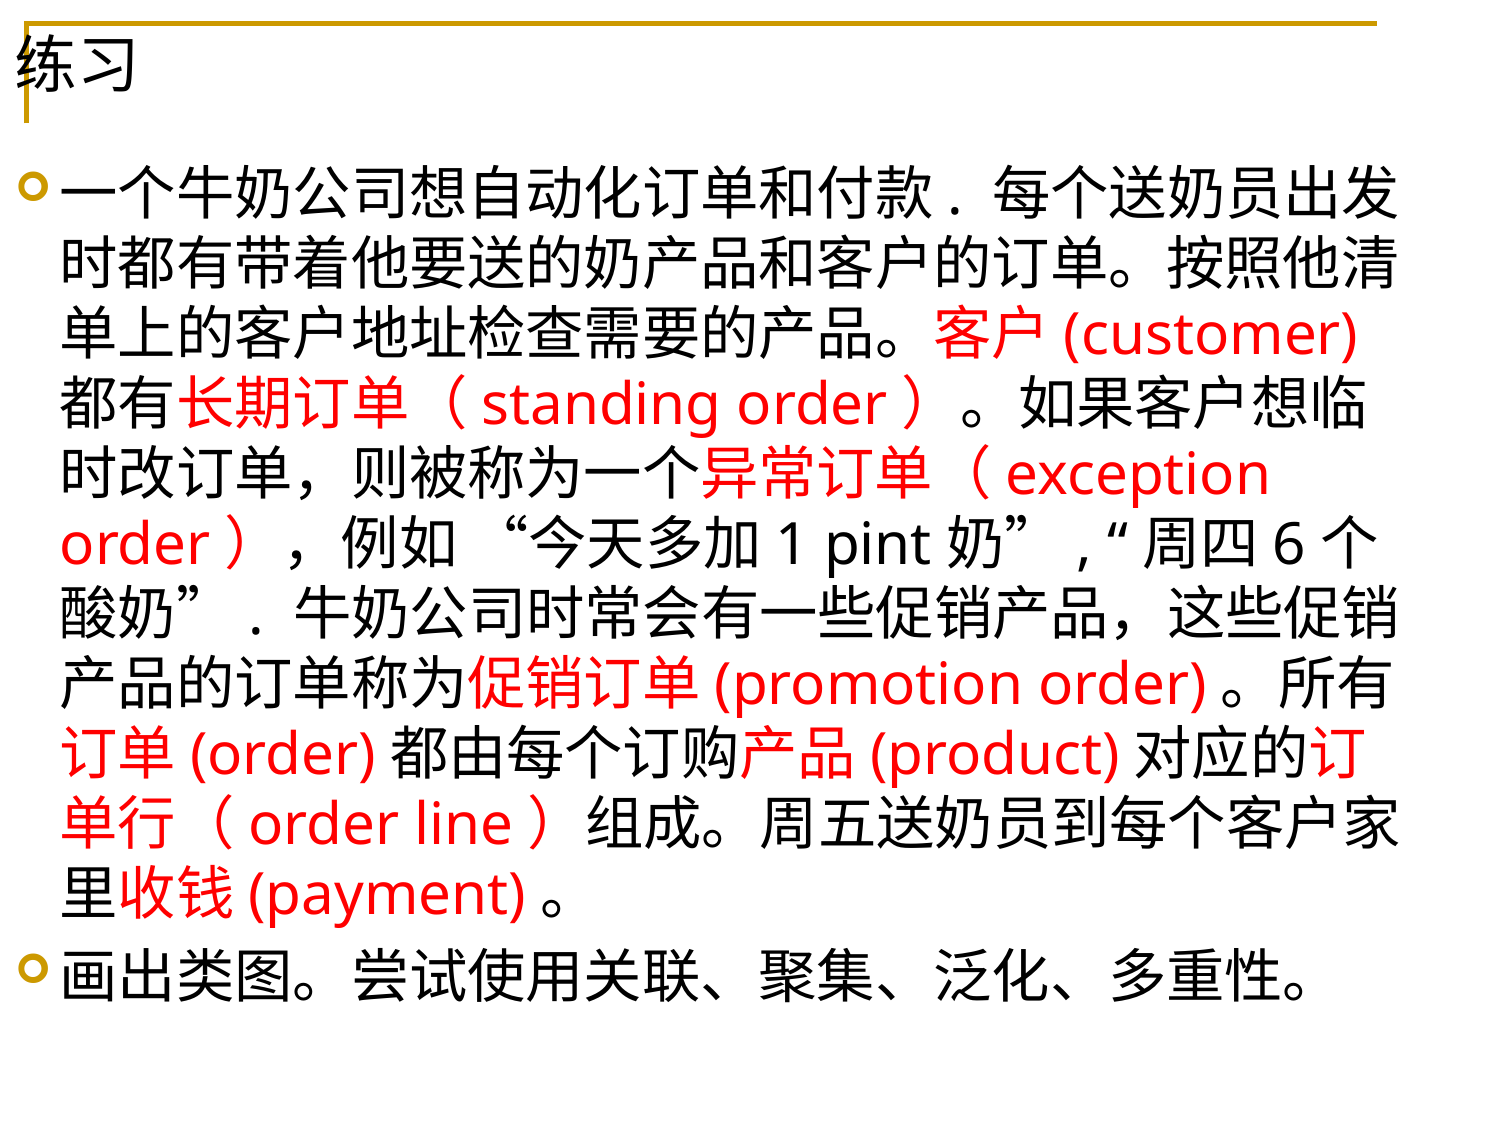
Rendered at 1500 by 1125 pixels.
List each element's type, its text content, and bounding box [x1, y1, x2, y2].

list 一个牛奶公司想自动化订单和付款. 每个送奶员出发时都有带着他要送的奶产品和客户的订单。按照他清单上的客户地址检查需要的产品。客户(customer)都有长期订单（standing order）。如果客户想临时改订单，则被称为一个异常订单（exception order），例如 “今天多加1 pint奶”, “周四6个酸奶”. 牛奶公司时常会有一些促销产品，这些促销产品的订单称为促销订单(promotion order)。所有订单(order)都由每个订购产品(product)对应的订单行（order line）组成。周五送奶员到每个客户家里收钱(payment)。 画出类图。尝试使用关联、聚集、泛化、多重性。 [0, 148, 1430, 953]
title 练习 [0, 0, 1226, 108]
